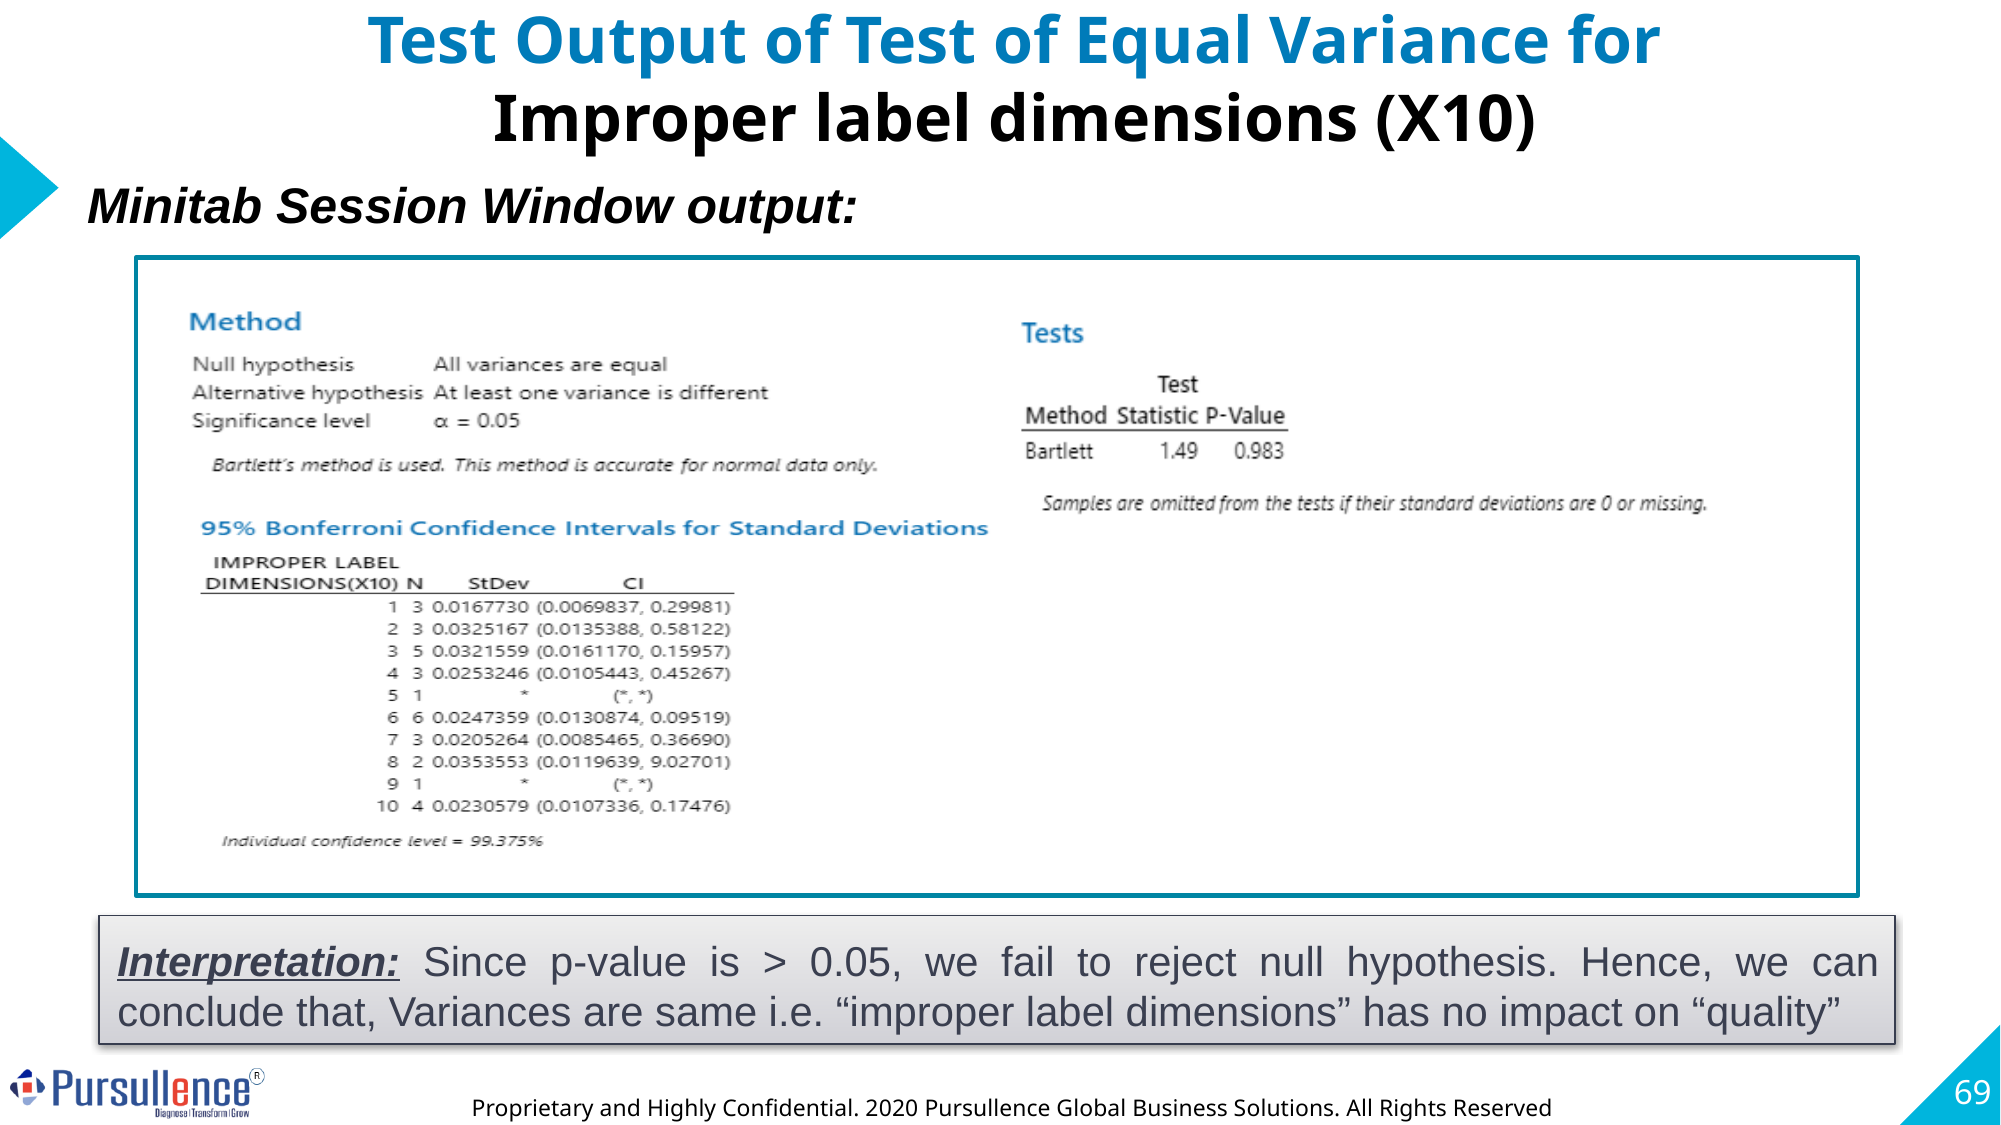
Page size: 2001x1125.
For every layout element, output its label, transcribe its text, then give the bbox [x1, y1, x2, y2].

picture [161, 281, 1735, 867]
text_box [98, 915, 1896, 1045]
text_box [134, 255, 1860, 898]
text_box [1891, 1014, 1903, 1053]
text_box Test Output of Test of Equal Variance for Improper label dimensions (X10) [207, 23, 1823, 130]
text_box Proprietary and Highly Confidential. 2020 Pursullence Global Business Solutions. All Rights Reserved [456, 1085, 1734, 1125]
text_box Interpretation: Since p-value is > 0.05, we fail to reject null hypothesis. Hence, we can conclude that, Variances are same i.e. “improper label dimensions” has no impact on “quality” [102, 927, 1896, 1043]
text_box Minitab Session Window output: [72, 165, 893, 241]
picture [0, 1061, 265, 1122]
slide_number 69 [1891, 1014, 1992, 1117]
